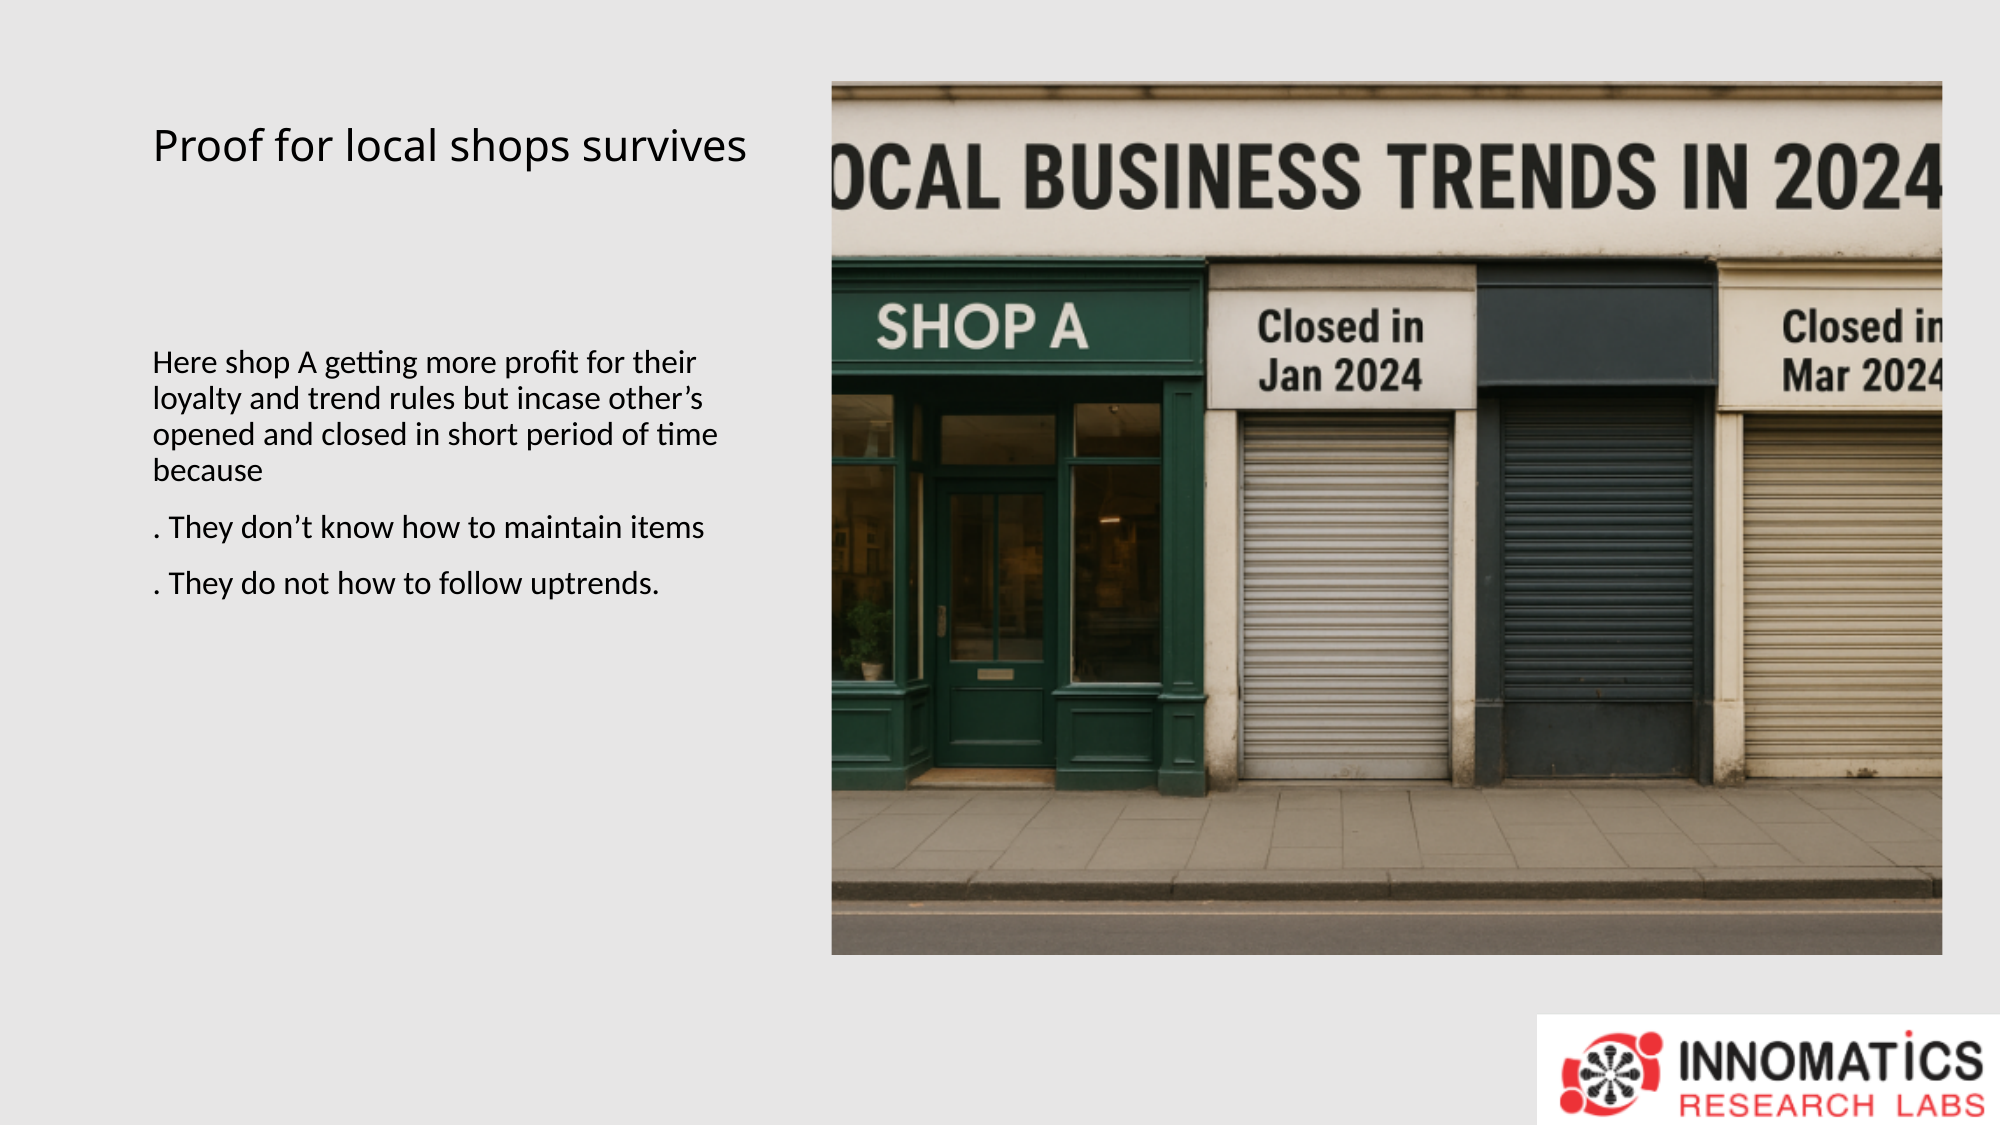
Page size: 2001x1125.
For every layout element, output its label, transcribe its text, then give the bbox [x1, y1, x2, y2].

picture [1537, 1013, 2000, 1125]
list Here shop A getting more profit for their loyalty and trend rules but incase other’s opened and closed in short period of time because . They don’t know how to maintain items . They do not how to follow uptrends. [137, 337, 783, 963]
title Proof for local shops survives [137, 75, 783, 179]
picture [831, 81, 1943, 955]
